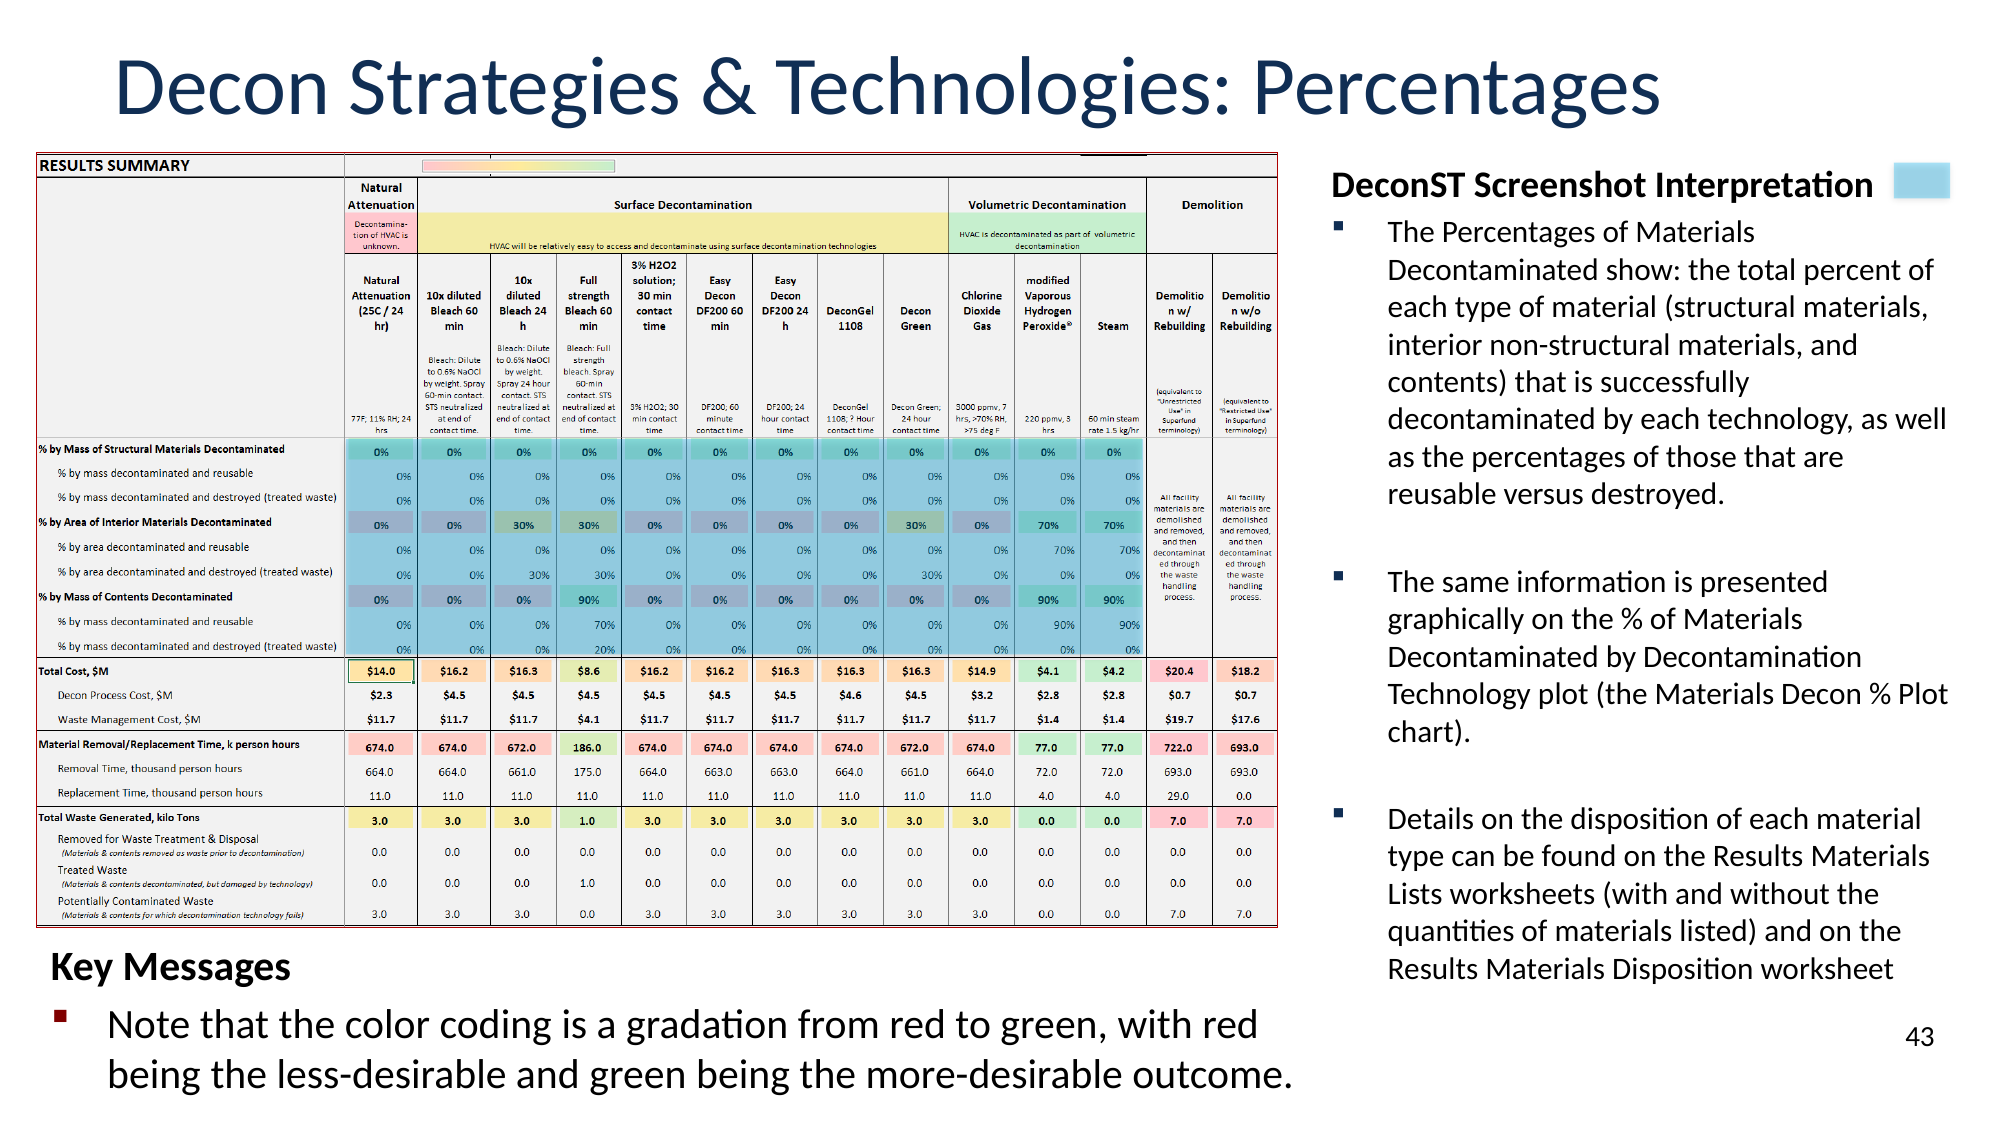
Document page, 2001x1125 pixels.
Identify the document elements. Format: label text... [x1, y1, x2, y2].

text_box [1893, 162, 1951, 199]
text_box DeconST Screenshot Interpretation The Percentages of Materials Decontaminated show: the total percent of each type of material (structural materials, interior non-structural materials, and contents) that is successfully decontaminated by each technology, as well as the percentages of those that are reusable versus destroyed. The same information is presented graphically on the % of Materials Decontaminated by Decontamination Technology plot (the Materials Decon % Plot chart). Details on the disposition of each material type can be found on the Results Materials Lists worksheets (with and without the quantities of materials listed) and on the Results Materials Disposition worksheet [1316, 152, 1971, 1096]
picture [35, 152, 1279, 928]
text_box Key Messages Note that the color coding is a gradation from red to green, with red being the less-desirable and green being the more-desirable outcome. [35, 930, 1316, 1053]
title Decon Strategies & Technologies: Percentages [99, 0, 1901, 163]
